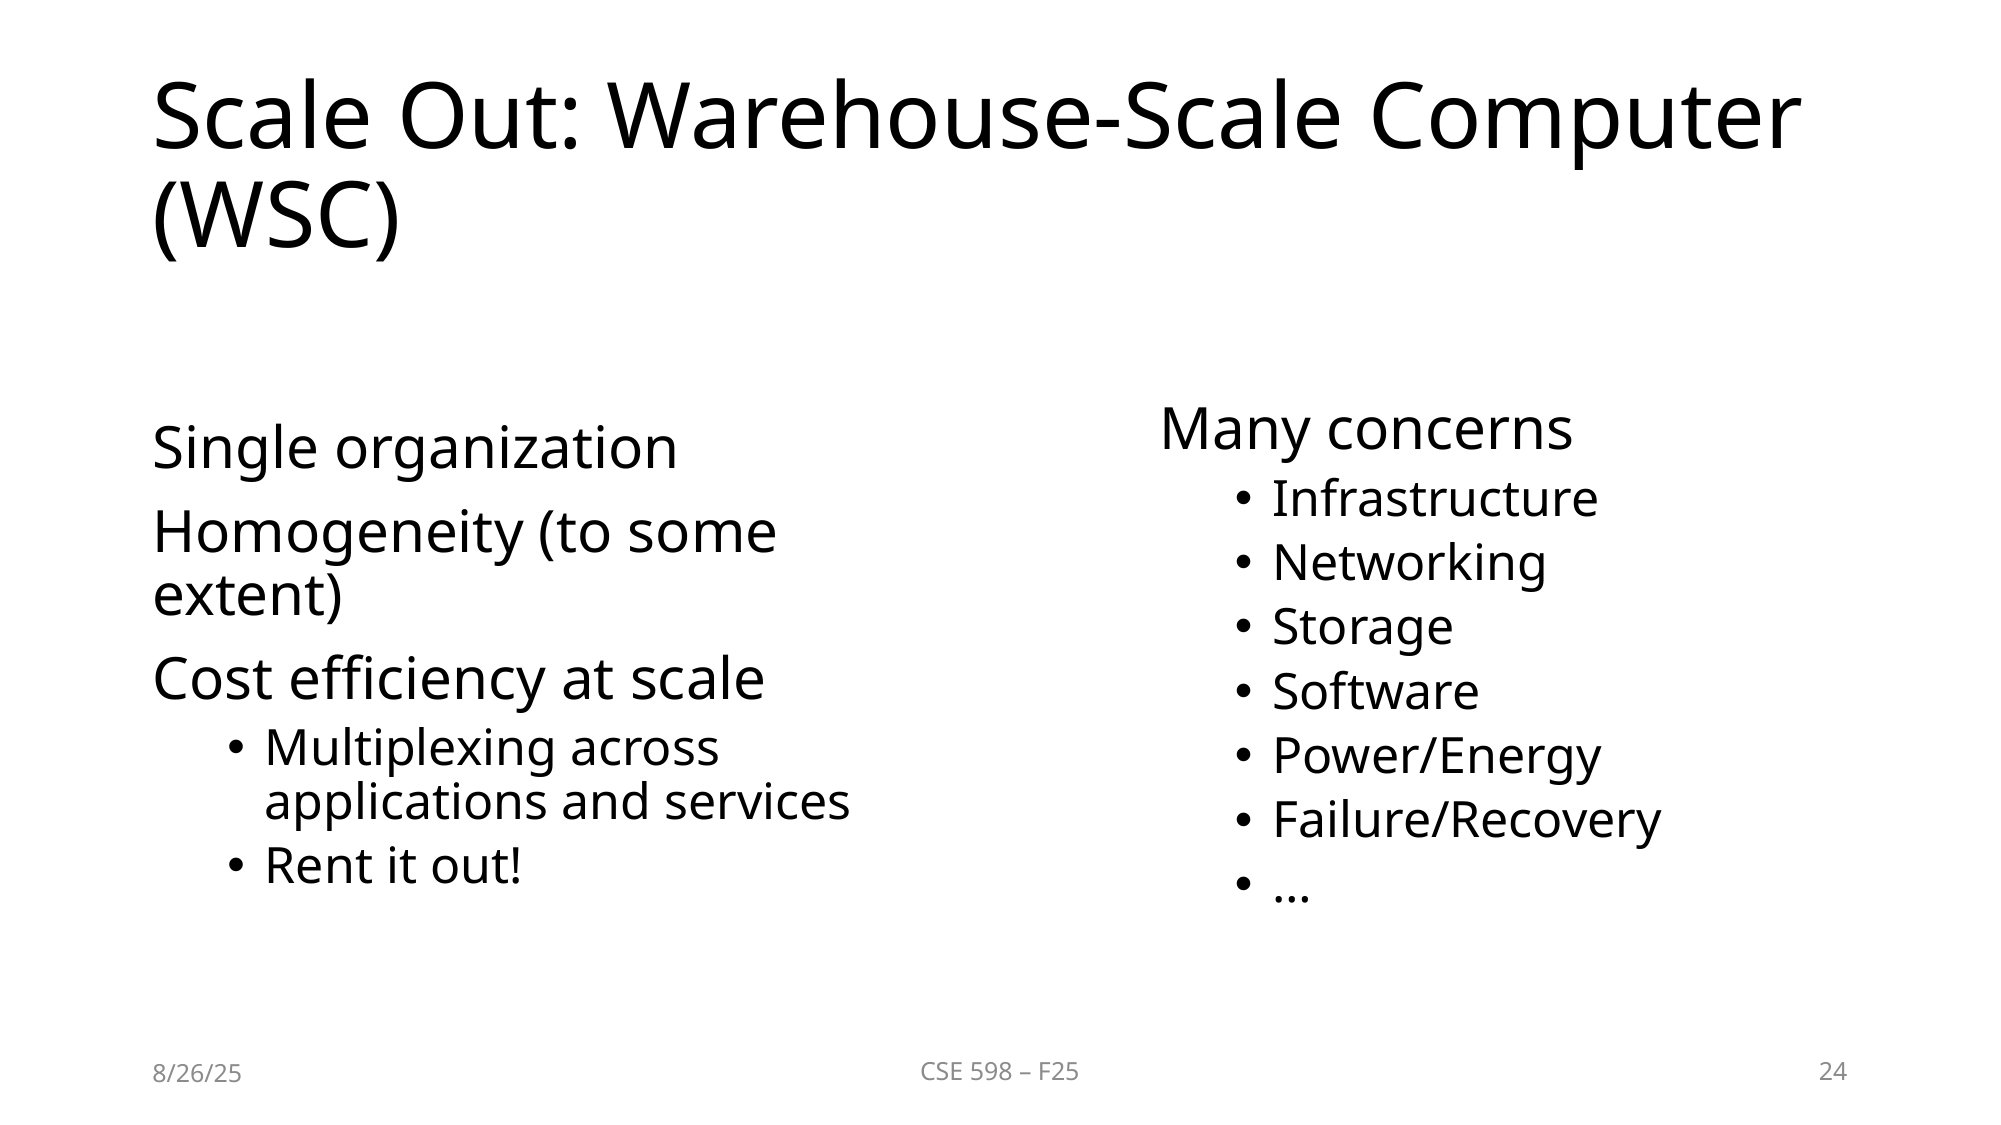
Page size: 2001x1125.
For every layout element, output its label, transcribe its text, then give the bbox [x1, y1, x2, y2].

title Scale Out: Warehouse-Scale Computer (WSC) [137, 59, 1907, 278]
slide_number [137, 1042, 588, 1103]
footer CSE 598 – F25 [662, 1042, 1338, 1103]
list Many concerns Infrastructure Networking Storage Software Power/Energy Failure/Recovery … [1144, 299, 1820, 1014]
slide_number 24 [1412, 1042, 1863, 1103]
list Single organization Homogeneity (to some extent) Cost efficiency at scale Multiplexing across applications and services Rent it out! [137, 299, 988, 1014]
